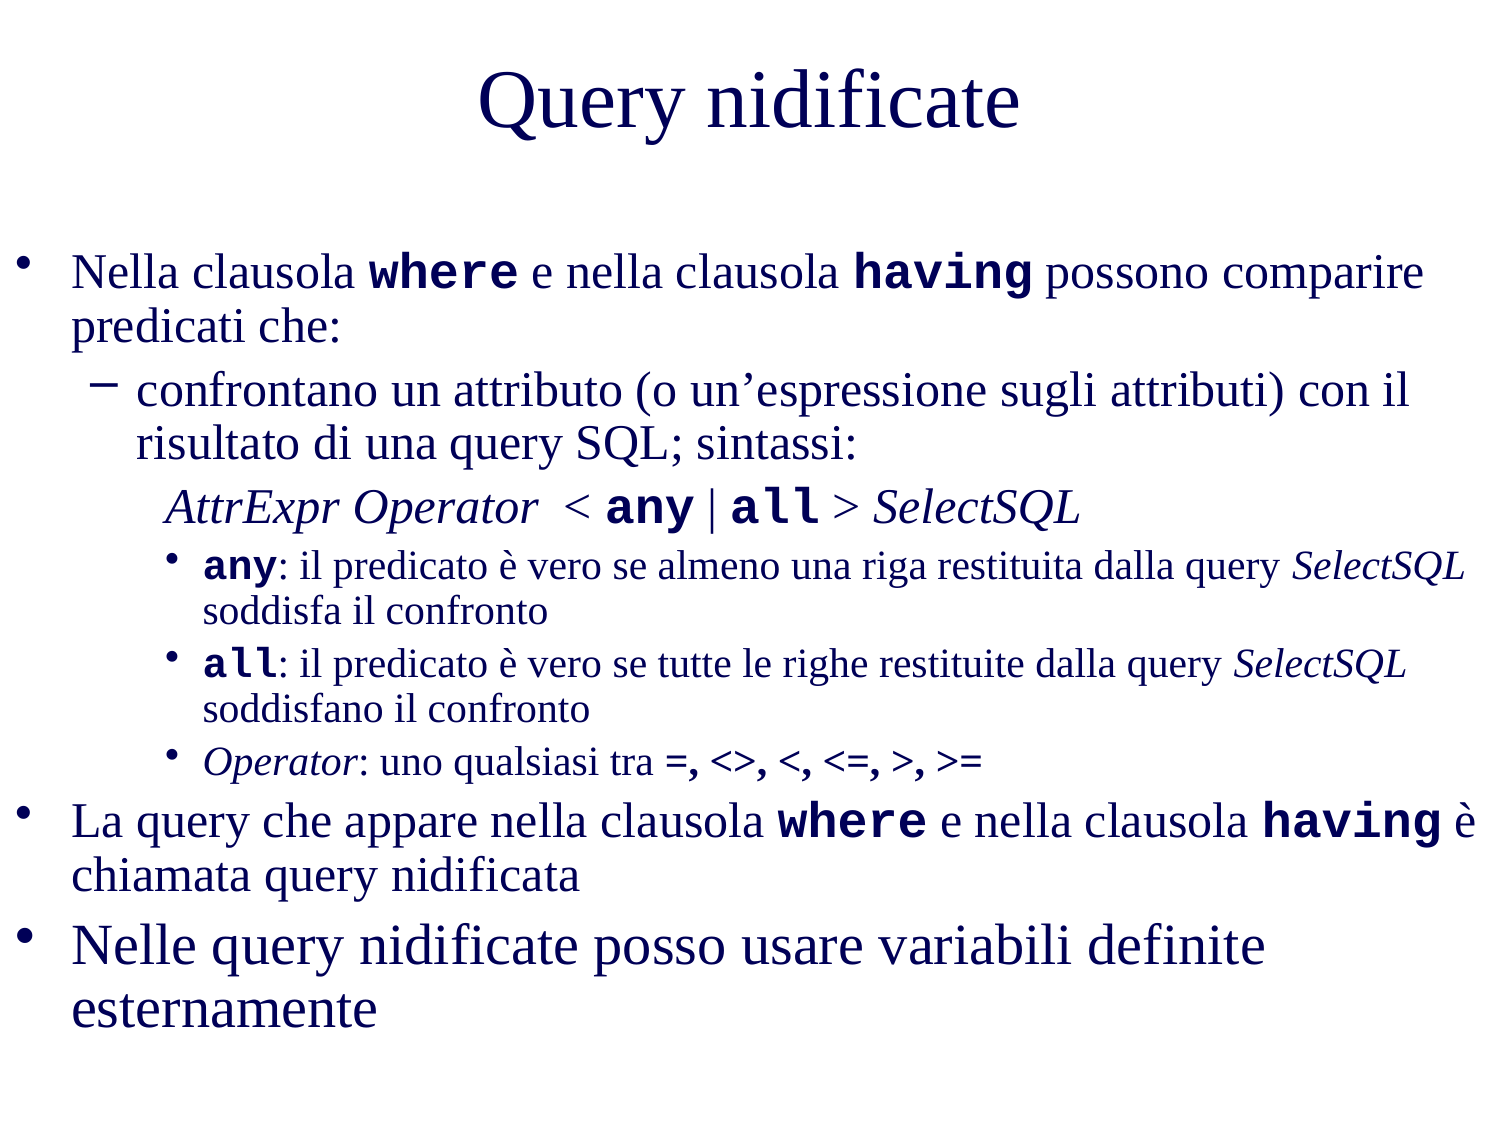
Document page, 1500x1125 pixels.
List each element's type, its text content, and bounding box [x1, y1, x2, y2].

title Query nidificate [112, 0, 1388, 188]
list Nella clausola where e nella clausola having possono comparire predicati che: confrontano un attributo (o un’espressione sugli attributi) con il risultato di una query SQL; sintassi: AttrExpr Operator < any | all > SelectSQL any: il predicato è vero se almeno una riga restituita dalla query SelectSQL soddisfa il confronto all: il predicato è vero se tutte le righe restituite dalla query SelectSQL soddisfano il confronto Operator: uno qualsiasi tra =, <>, <, <=, >, >= La query che appare nella clausola where e nella clausola having è chiamata query nidificata Nelle query nidificate posso usare variabili definite esternamente [0, 237, 1500, 1125]
